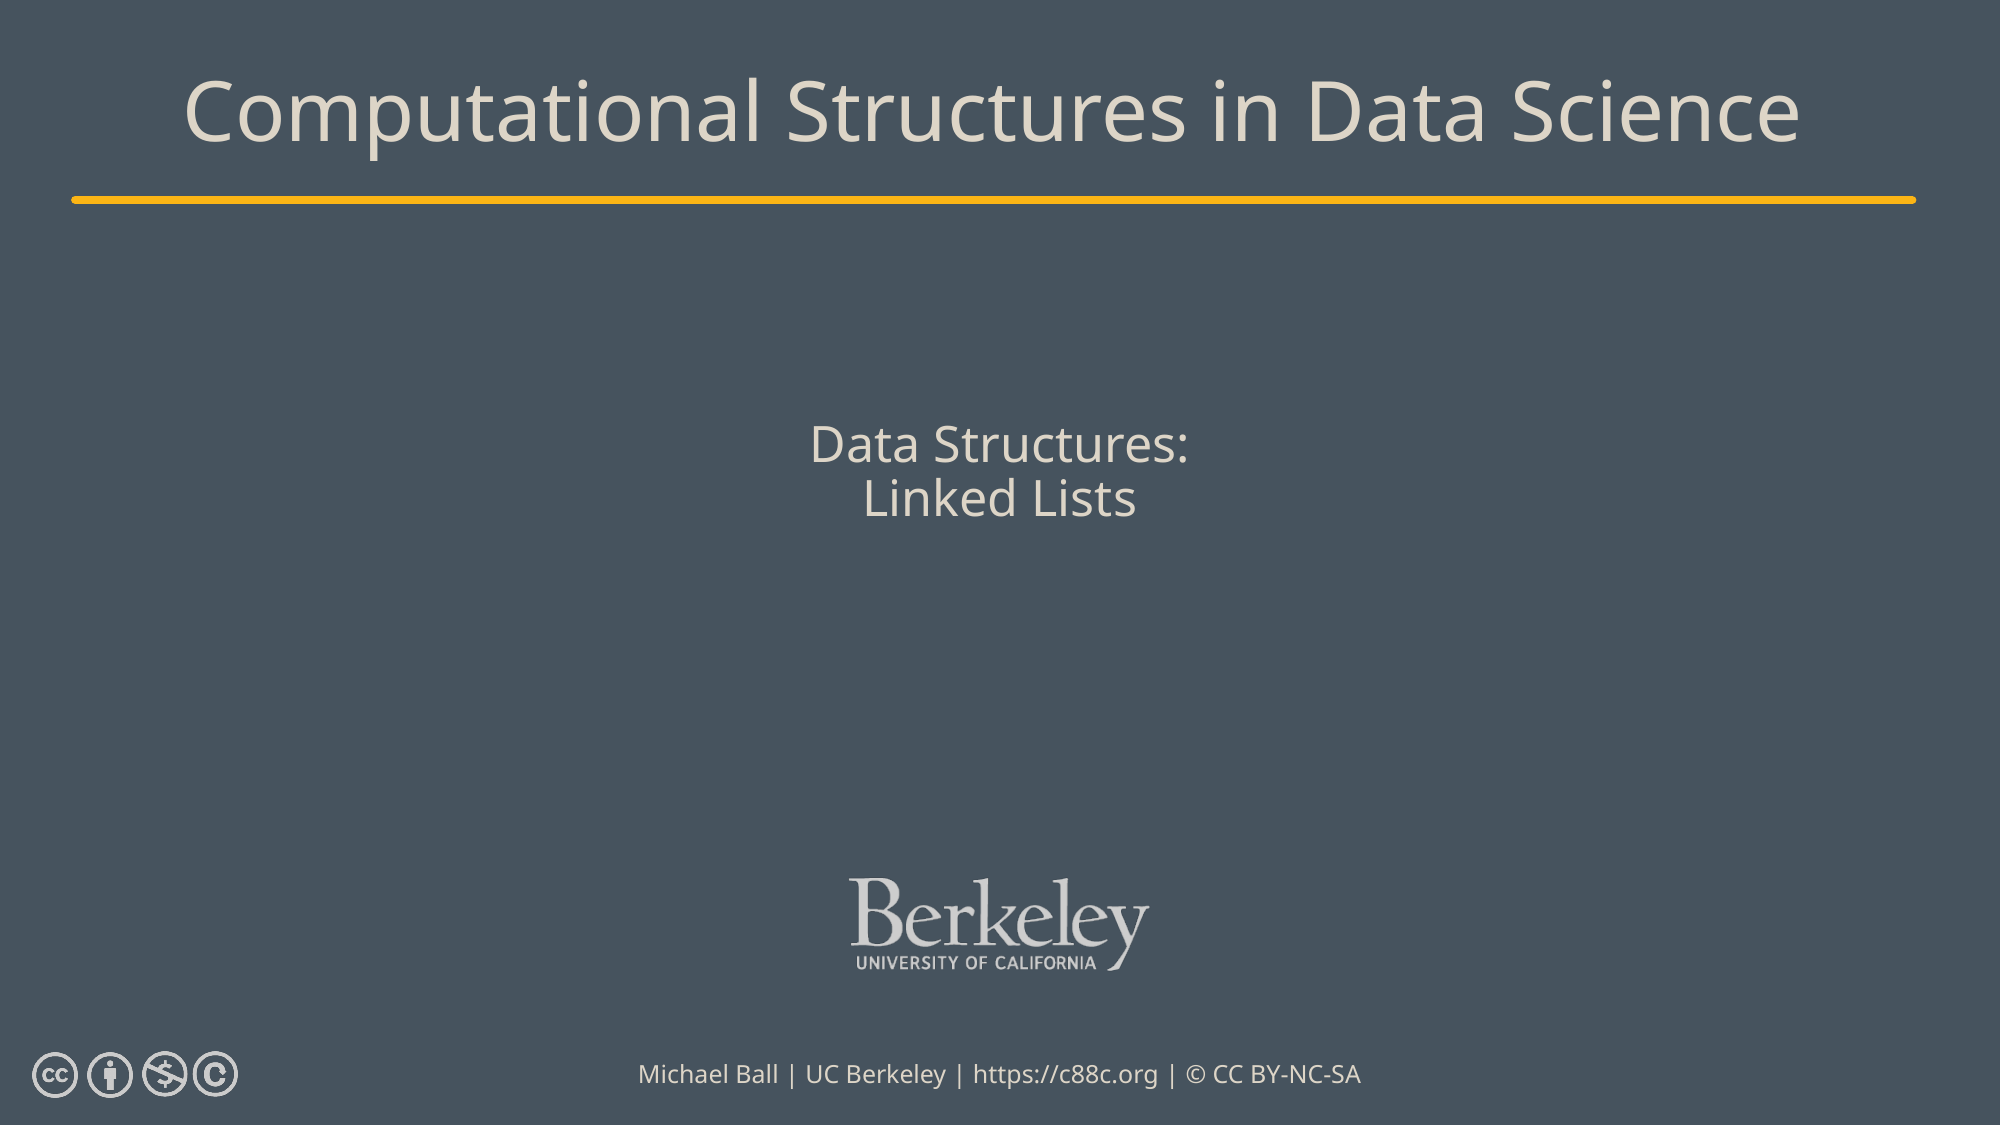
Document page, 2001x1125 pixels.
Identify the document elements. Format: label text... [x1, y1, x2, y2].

picture [87, 1052, 133, 1098]
picture [142, 1051, 188, 1097]
title Data Structures: Linked Lists [304, 354, 1696, 599]
picture [192, 1051, 238, 1097]
picture [32, 1052, 78, 1098]
picture [835, 859, 1165, 991]
